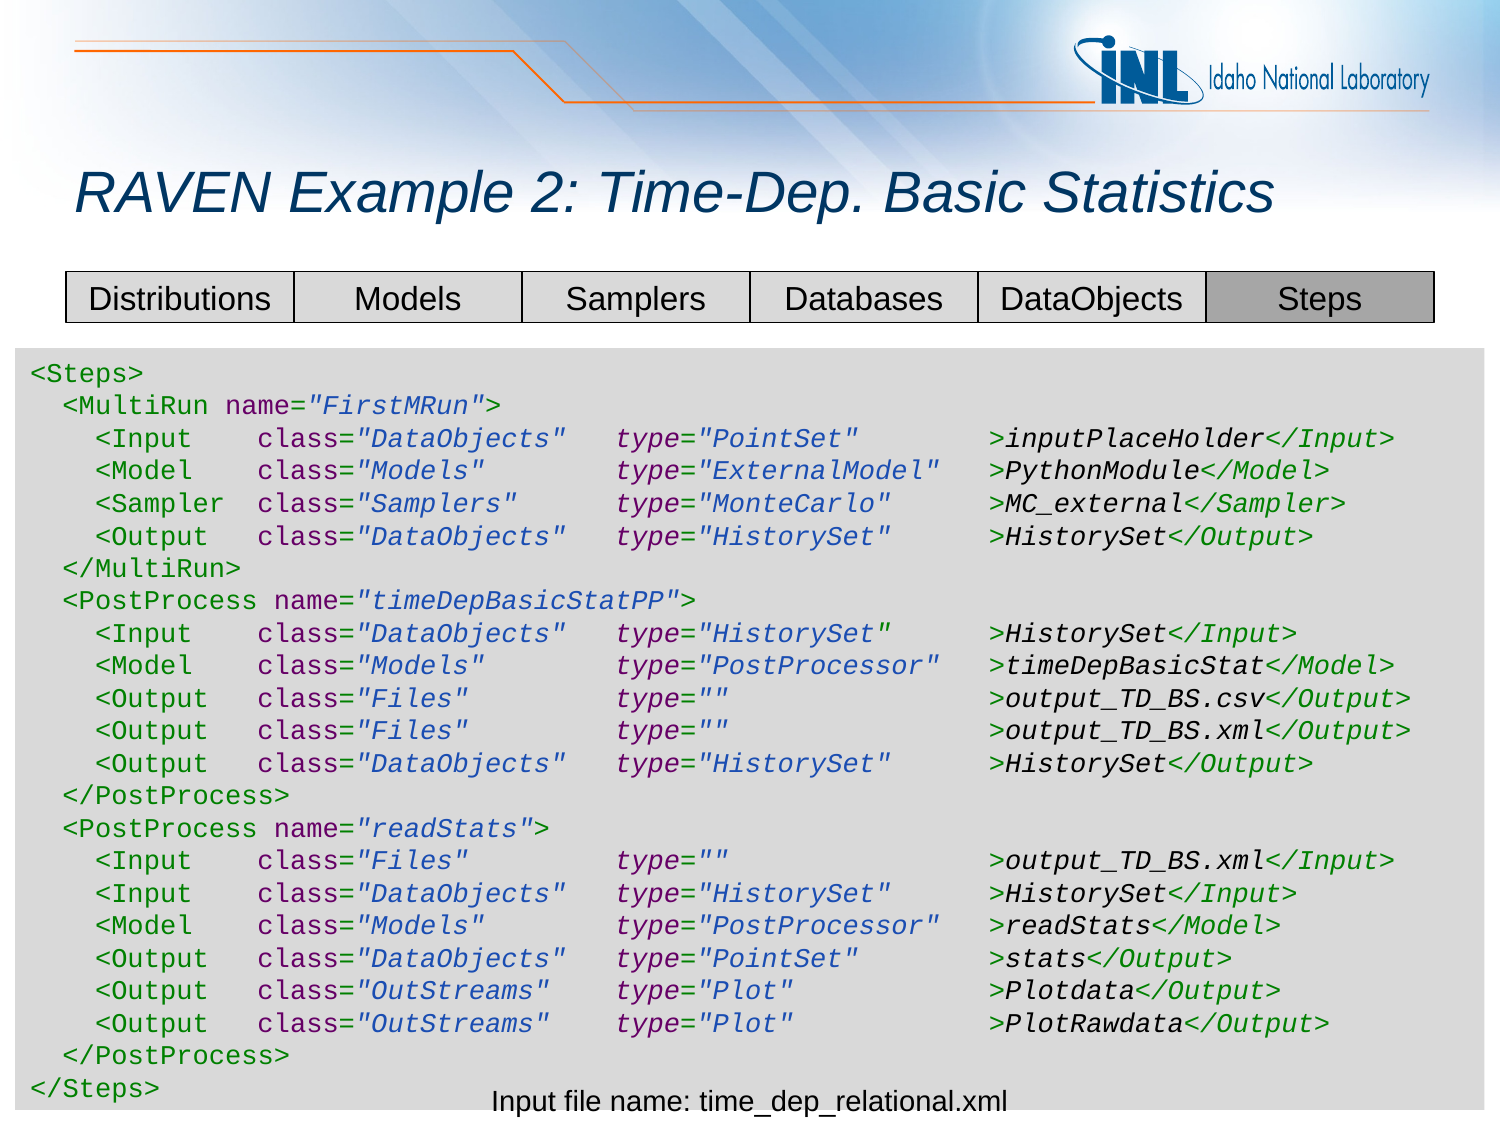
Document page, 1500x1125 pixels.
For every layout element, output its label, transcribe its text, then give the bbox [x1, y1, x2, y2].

text_box Databases [749, 271, 977, 323]
text_box Steps [1206, 271, 1434, 323]
text_box Models [293, 271, 522, 323]
text_box DataObjects [977, 271, 1206, 323]
text_box Samplers [522, 271, 749, 323]
text_box <Steps> <MultiRun name="FirstMRun"> <Input class="DataObjects" type="PointSet" >inputPlaceHolder</Input> <Model class="Models" type="ExternalModel" >PythonModule</Model> <Sampler class="Samplers" type="MonteCarlo" >MC_external</Sampler> <Output class="DataObjects" type="HistorySet" >HistorySet</Output> </MultiRun> <PostProcess name="timeDepBasicStatPP"> <Input class="DataObjects" type="HistorySet" >HistorySet</Input> <Model class="Models" type="PostProcessor" >timeDepBasicStat</Model> <Output class="Files" type="" >output_TD_BS.csv</Output> <Output class="Files" type="" >output_TD_BS.xml</Output> <Output class="DataObjects" type="HistorySet" >HistorySet</Output> </PostProcess> <PostProcess name="readStats"> <Input class="Files" type="" >output_TD_BS.xml</Input> <Input class="DataObjects" type="HistorySet" >HistorySet</Input> <Model class="Models" type="PostProcessor" >readStats</Model> <Output class="DataObjects" type="PointSet" >stats</Output> <Output class="OutStreams" type="Plot" >Plotdata</Output> <Output class="OutStreams" type="Plot" >PlotRawdata</Output> </PostProcess> </Steps> [15, 348, 1485, 1074]
text_box Distributions [66, 271, 293, 323]
title RAVEN Example 2: Time-Dep. Basic Statistics [74, 164, 1426, 227]
text_box Input file name: time_dep_relational.xml [0, 1074, 1500, 1125]
picture [0, 0, 1500, 1074]
